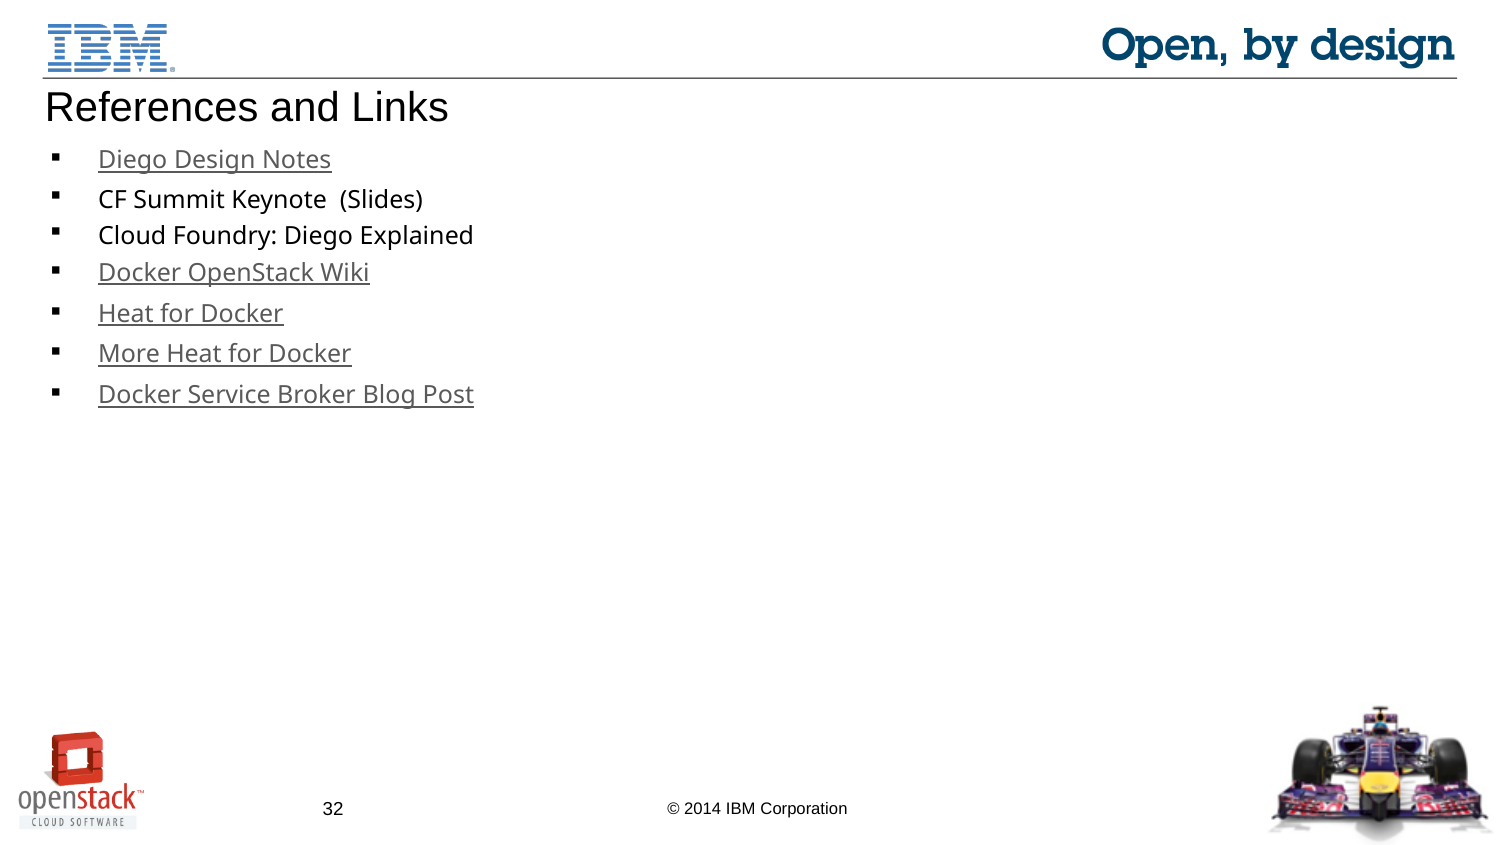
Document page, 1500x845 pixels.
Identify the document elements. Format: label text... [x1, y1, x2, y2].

text_box Diego Design Notes CF Summit Keynote (Slides) Cloud Foundry: Diego Explained Docker OpenStack Wiki Heat for Docker More Heat for Docker Docker Service Broker Blog Post [49, 109, 1400, 583]
picture [15, 724, 145, 837]
picture [1256, 681, 1500, 845]
picture [48, 24, 175, 71]
text_box References and Links [37, 71, 1178, 137]
